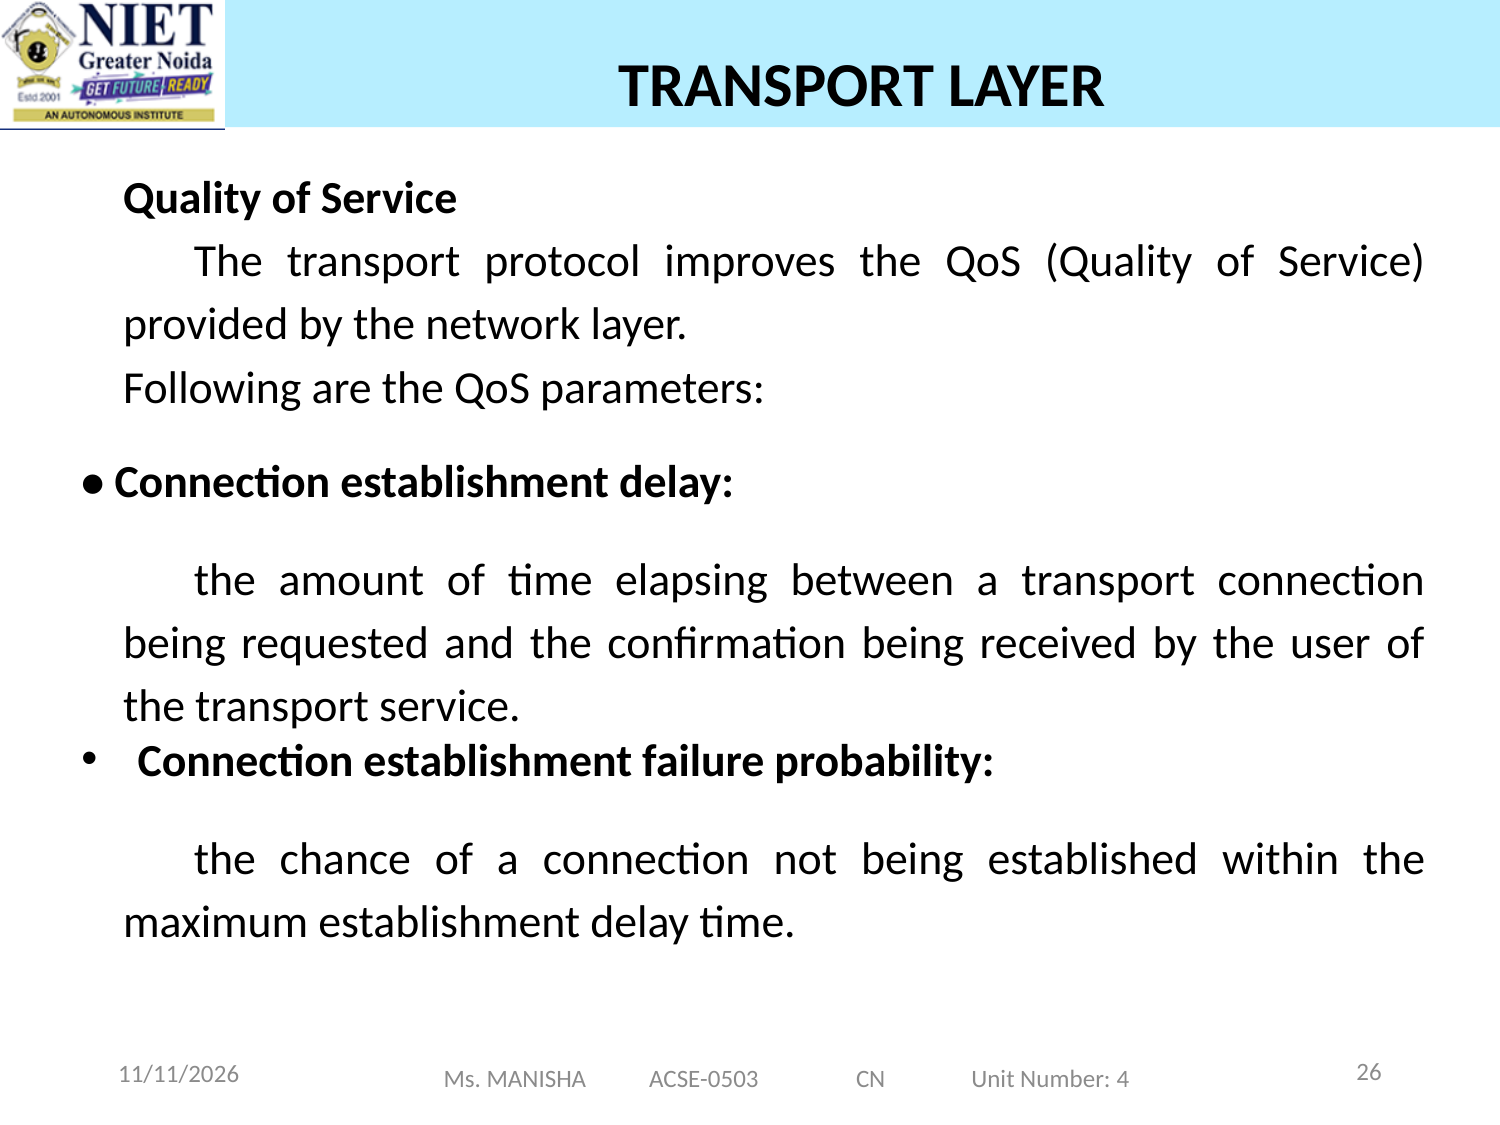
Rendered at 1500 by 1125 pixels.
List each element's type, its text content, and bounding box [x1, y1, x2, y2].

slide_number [103, 1042, 273, 1103]
footer Ms. MANISHA ACSE-0503 CN Unit Number: 4 [375, 1047, 1200, 1108]
picture [0, 0, 225, 139]
text_box Quality of Service The transport protocol improves the QoS (Quality of Service) provided by the network layer. Following are the QoS parameters: • Connection establishment delay: the amount of time elapsing between a transport connection being requested and the confirmation being received by the user of the transport service. Connection establishment failure probability: the chance of a connection not being established within the maximum establishment delay time. [81, 159, 1426, 903]
title TRANSPORT LAYER [225, 0, 1500, 128]
slide_number 26 [1303, 1040, 1397, 1101]
